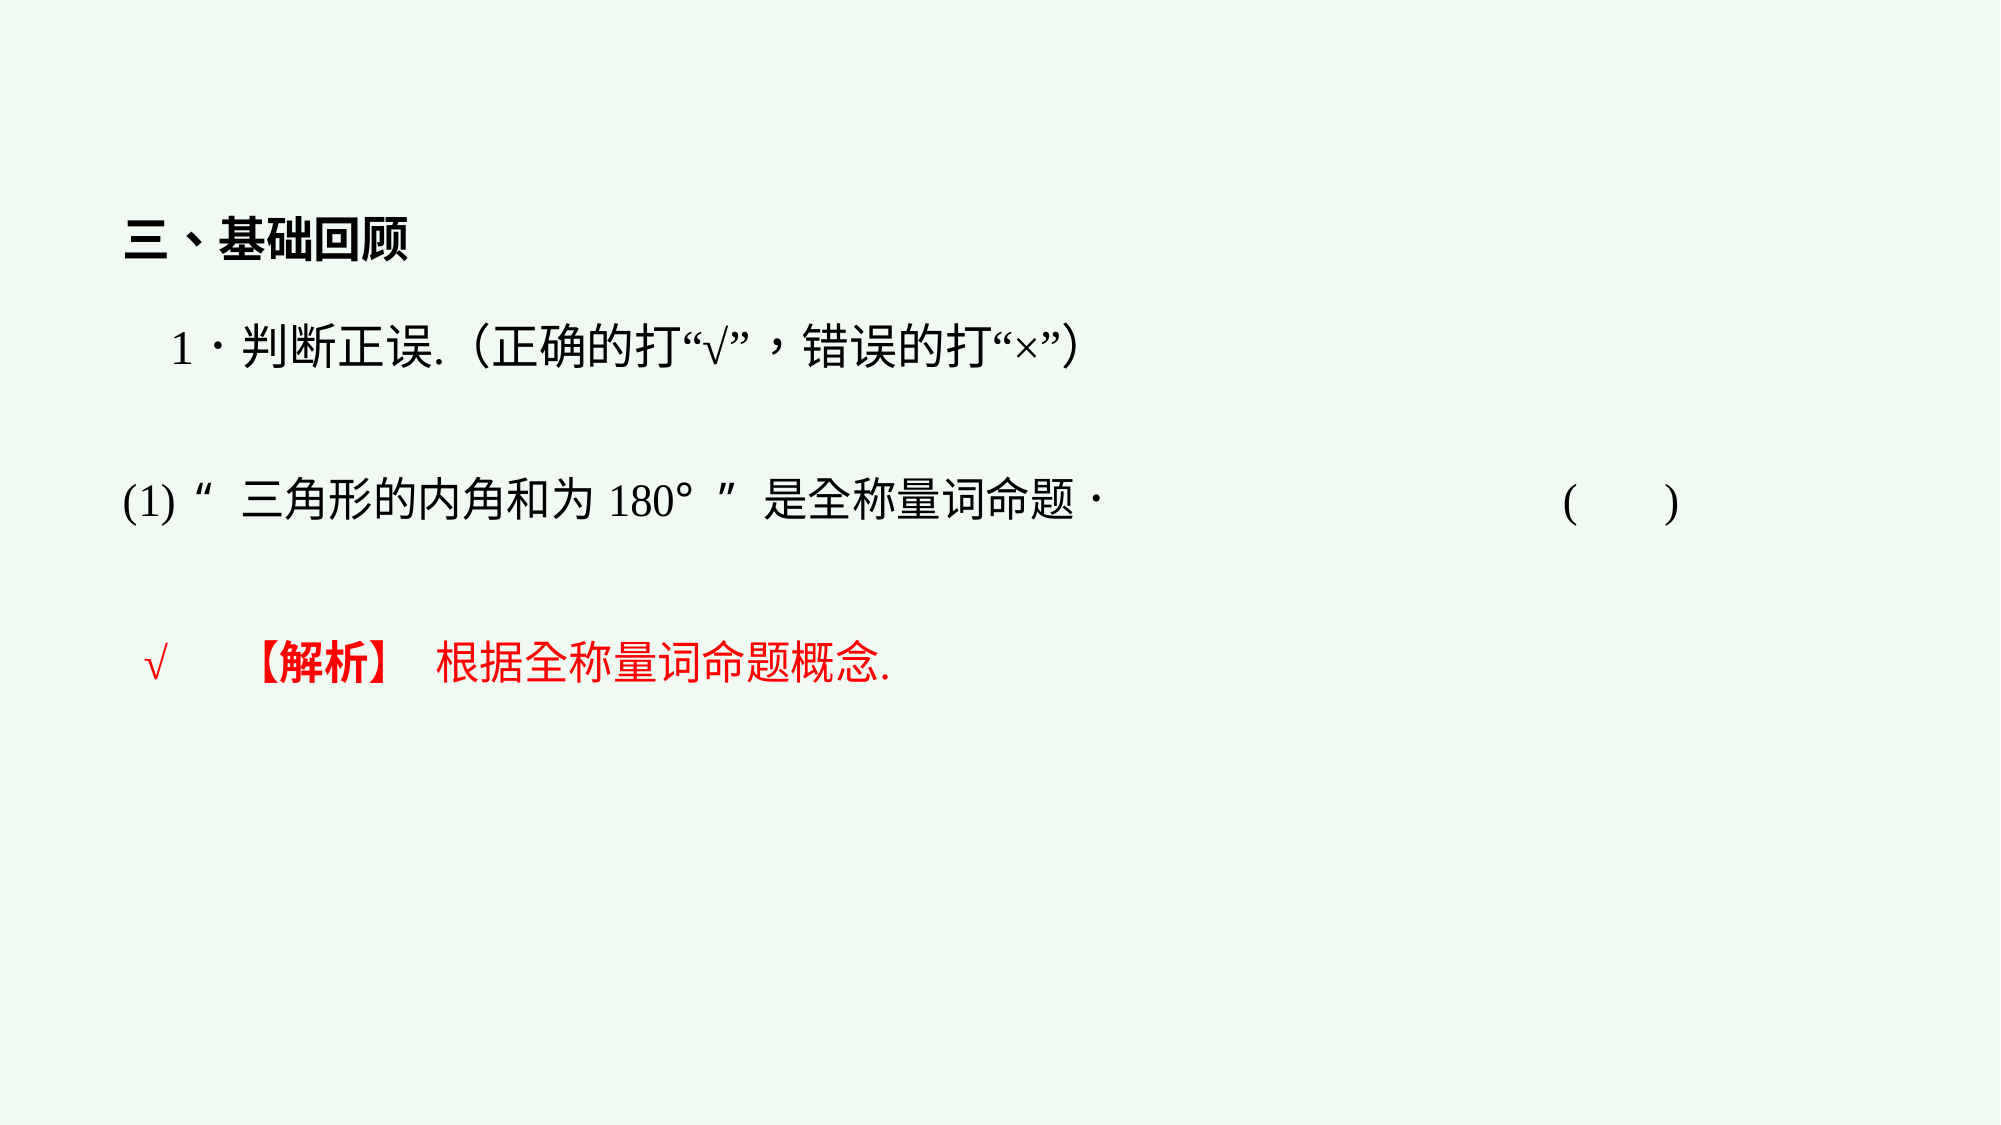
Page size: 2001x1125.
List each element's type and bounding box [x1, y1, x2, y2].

text_box [122, 466, 1881, 537]
text_box [143, 610, 1902, 716]
text_box [122, 184, 2000, 403]
